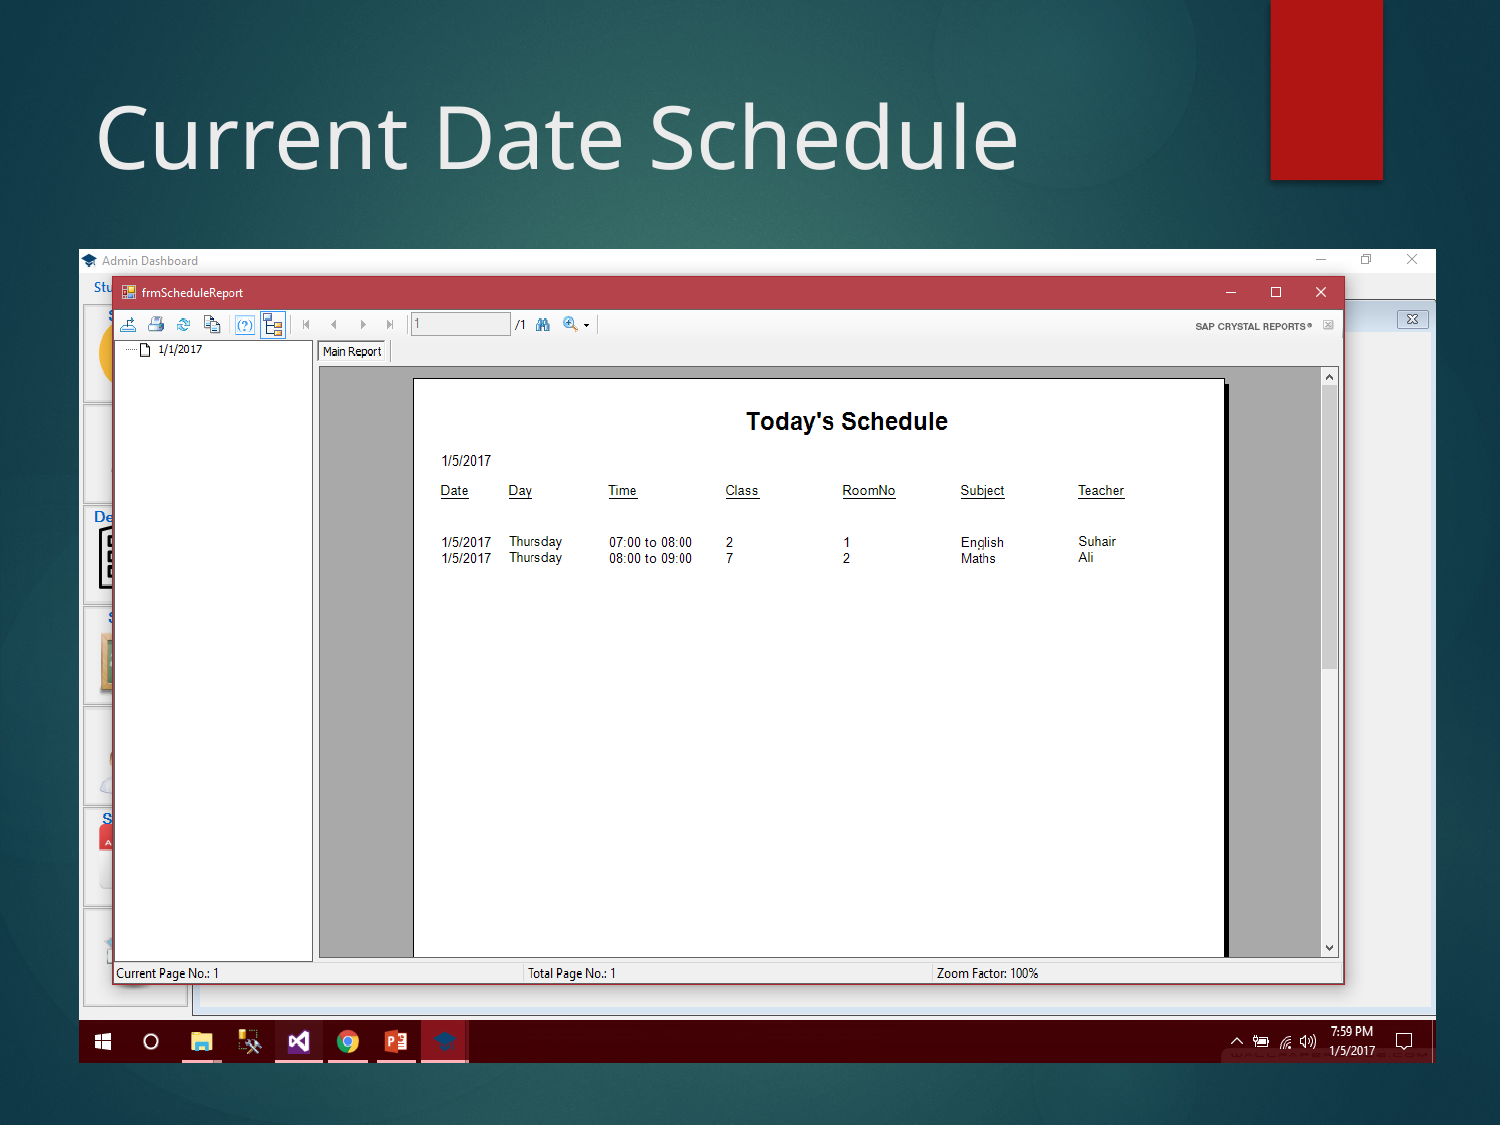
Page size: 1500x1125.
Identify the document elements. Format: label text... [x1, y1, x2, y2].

title Current Date Schedule [79, 74, 1237, 249]
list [79, 249, 1436, 1063]
